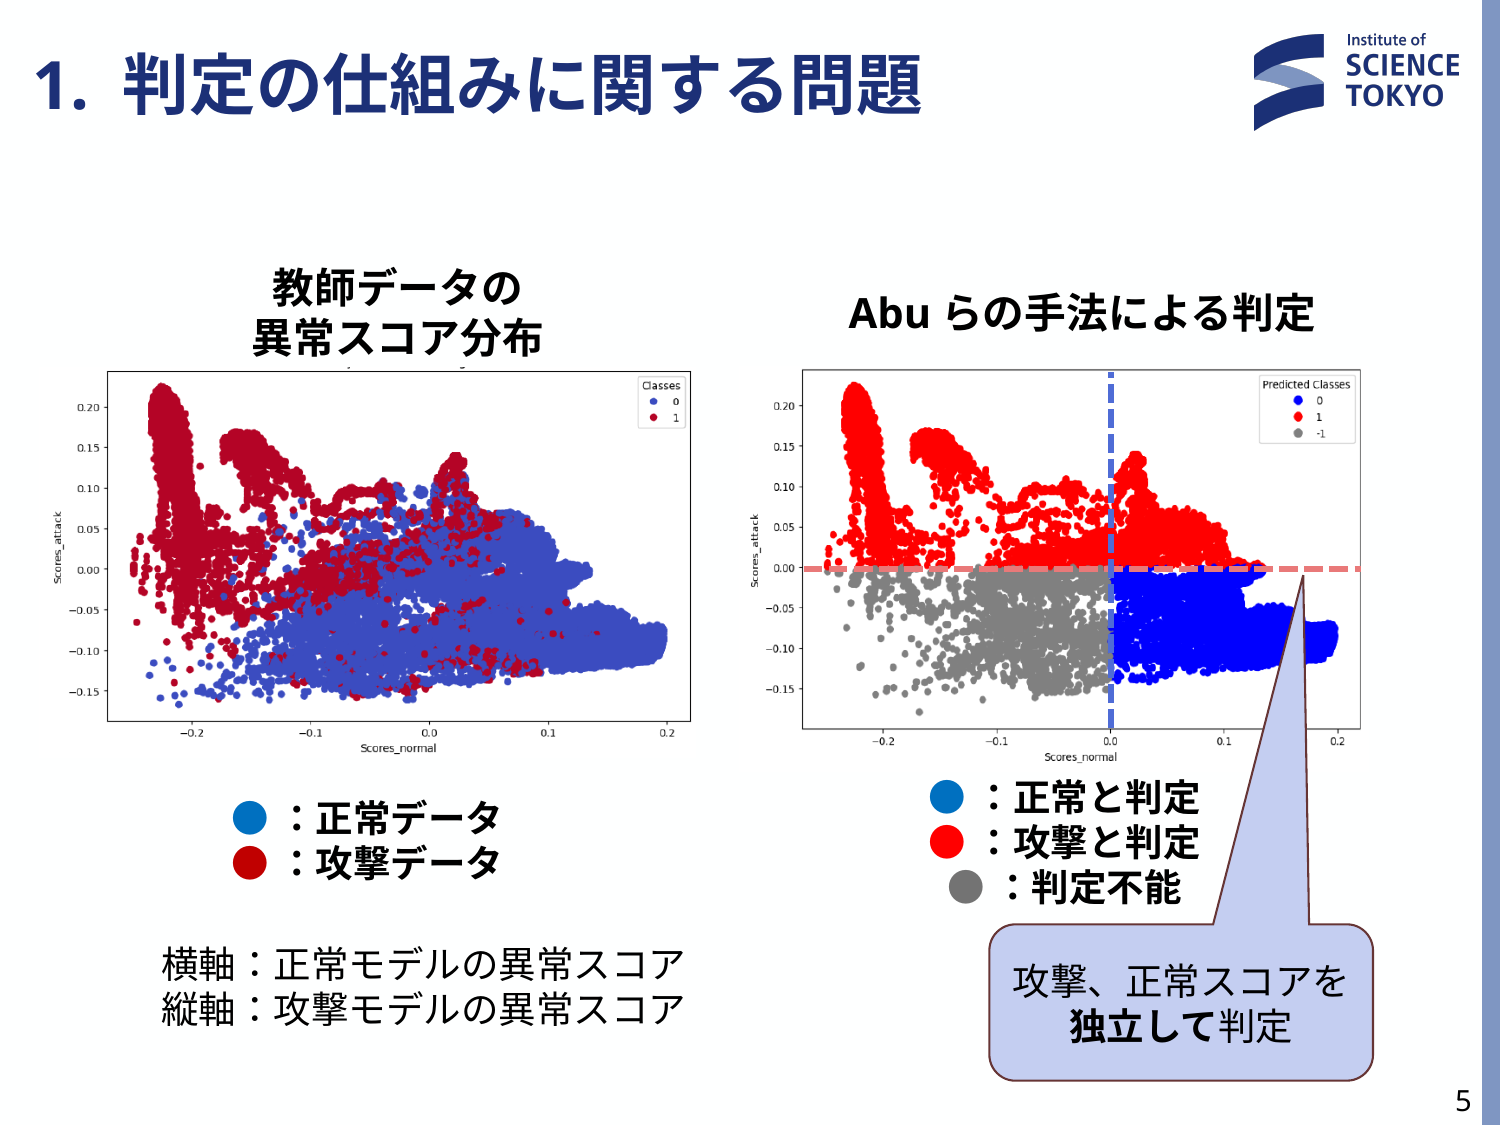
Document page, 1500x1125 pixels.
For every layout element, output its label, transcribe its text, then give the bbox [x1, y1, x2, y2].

picture [1254, 33, 1459, 131]
text_box 教師データの 異常スコア分布 [146, 256, 650, 367]
text_box ●：正常データ ●：攻撃データ [116, 766, 620, 915]
title 1. 判定の仕組みに関する問題 [17, 44, 1125, 130]
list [738, 366, 1370, 772]
text_box Abuらの手法による判定 [830, 262, 1334, 362]
picture [39, 367, 697, 758]
text_box ●：正常と判定 ●：攻撃と判定 ●：判定不能 [1308, 772, 1317, 916]
text_box 横軸：正常モデルの異常スコア 縦軸：攻撃モデルの異常スコア [0, 914, 959, 1059]
text_box 攻撃、正常スコアを 独立して判定 [988, 772, 1375, 1082]
slide_number 5 [1413, 1072, 1487, 1125]
text_box ●：正常と判定 ●：攻撃と判定 ●：判定不能 [813, 772, 1251, 916]
